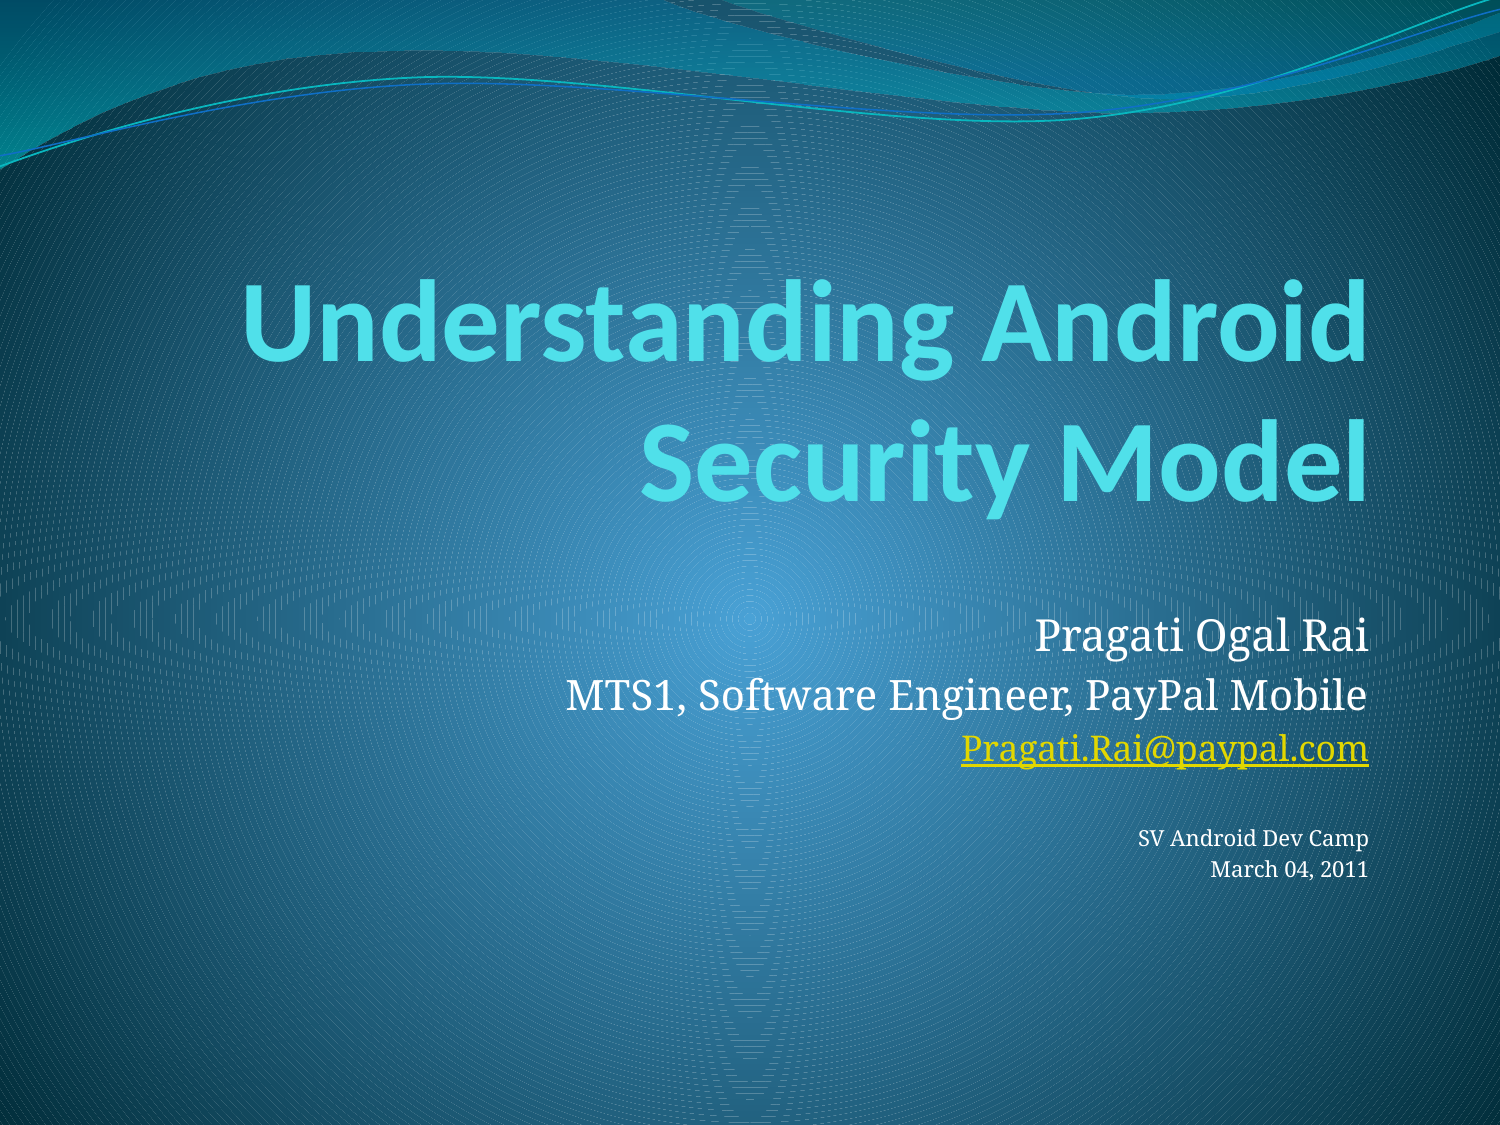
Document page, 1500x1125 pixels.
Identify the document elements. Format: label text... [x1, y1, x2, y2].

subtitle Pragati Ogal Rai MTS1, Software Engineer, PayPal Mobile Pragati.Rai@paypal.com SV Android Dev Camp March 04, 2011 [87, 600, 1376, 893]
title Understanding Android Security Model [87, 224, 1376, 525]
